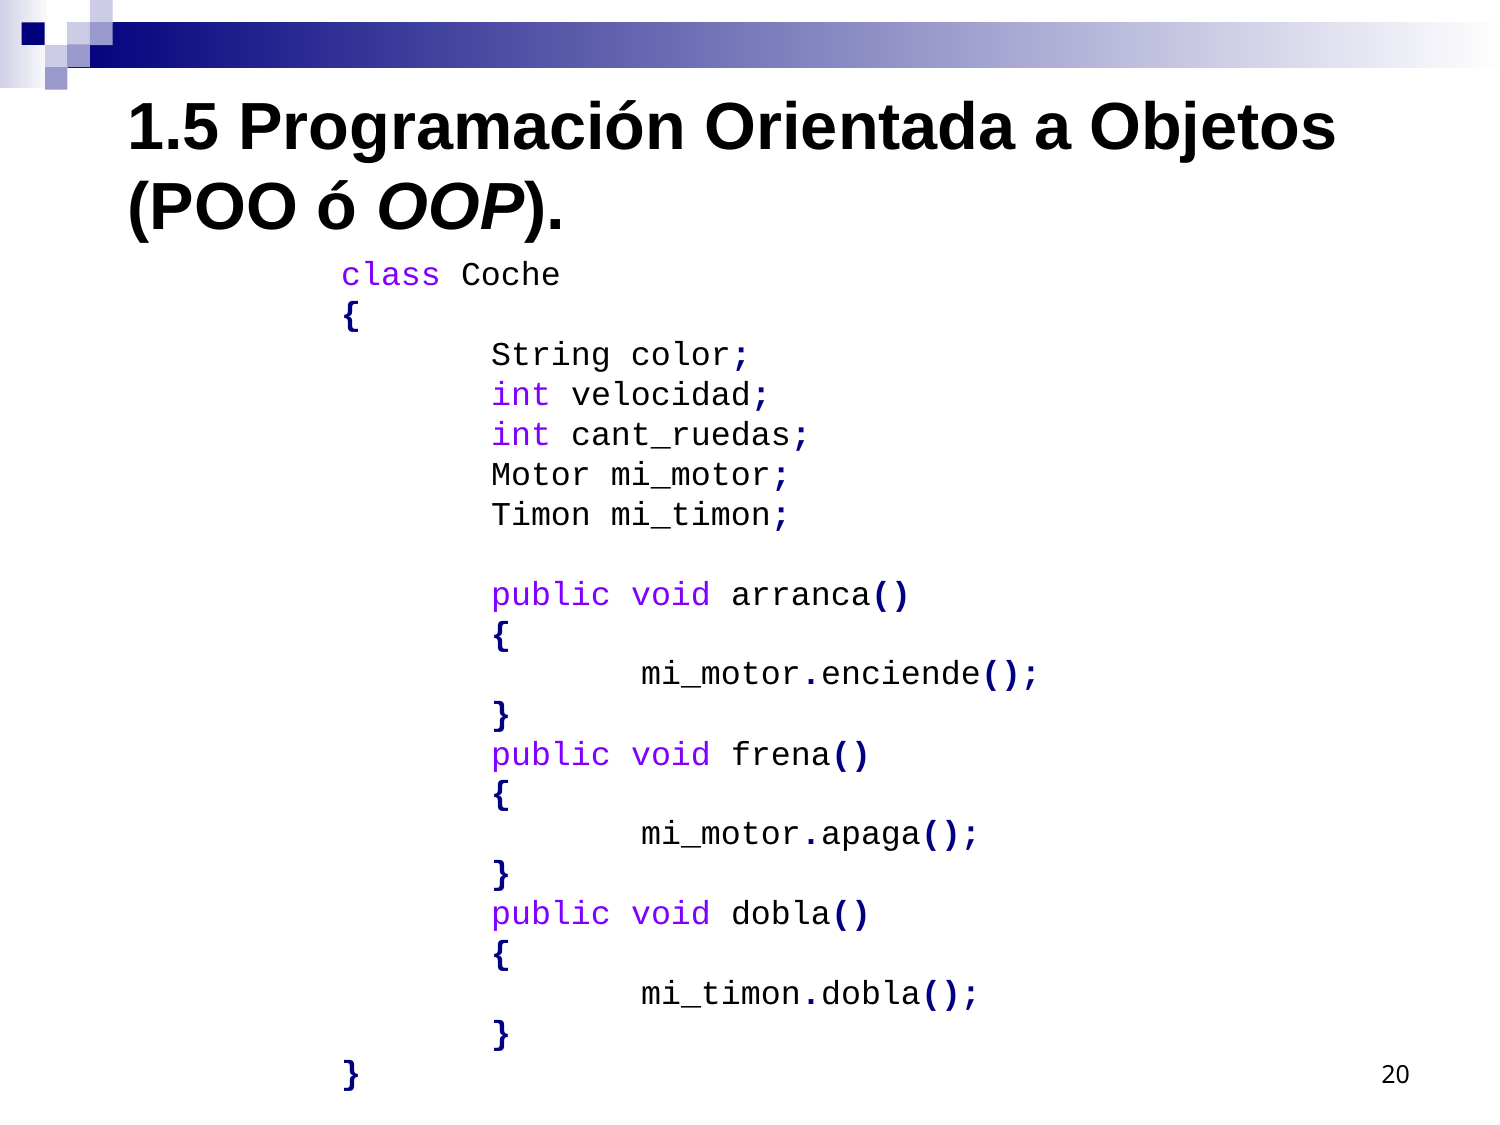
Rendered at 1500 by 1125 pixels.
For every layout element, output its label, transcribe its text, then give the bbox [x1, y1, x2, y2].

text_box class Coche { String color; int velocidad; int cant_ruedas; Motor mi_motor; Timon mi_timon; public void arranca() { mi_motor.enciende(); } public void frena() { mi_motor.apaga(); } public void dobla() { mi_timon.dobla(); } } [326, 275, 1077, 1099]
title 1.5 Programación Orientada a Objetos (POO ó OOP). [112, 50, 1500, 275]
slide_number 20 [1074, 1024, 1426, 1101]
